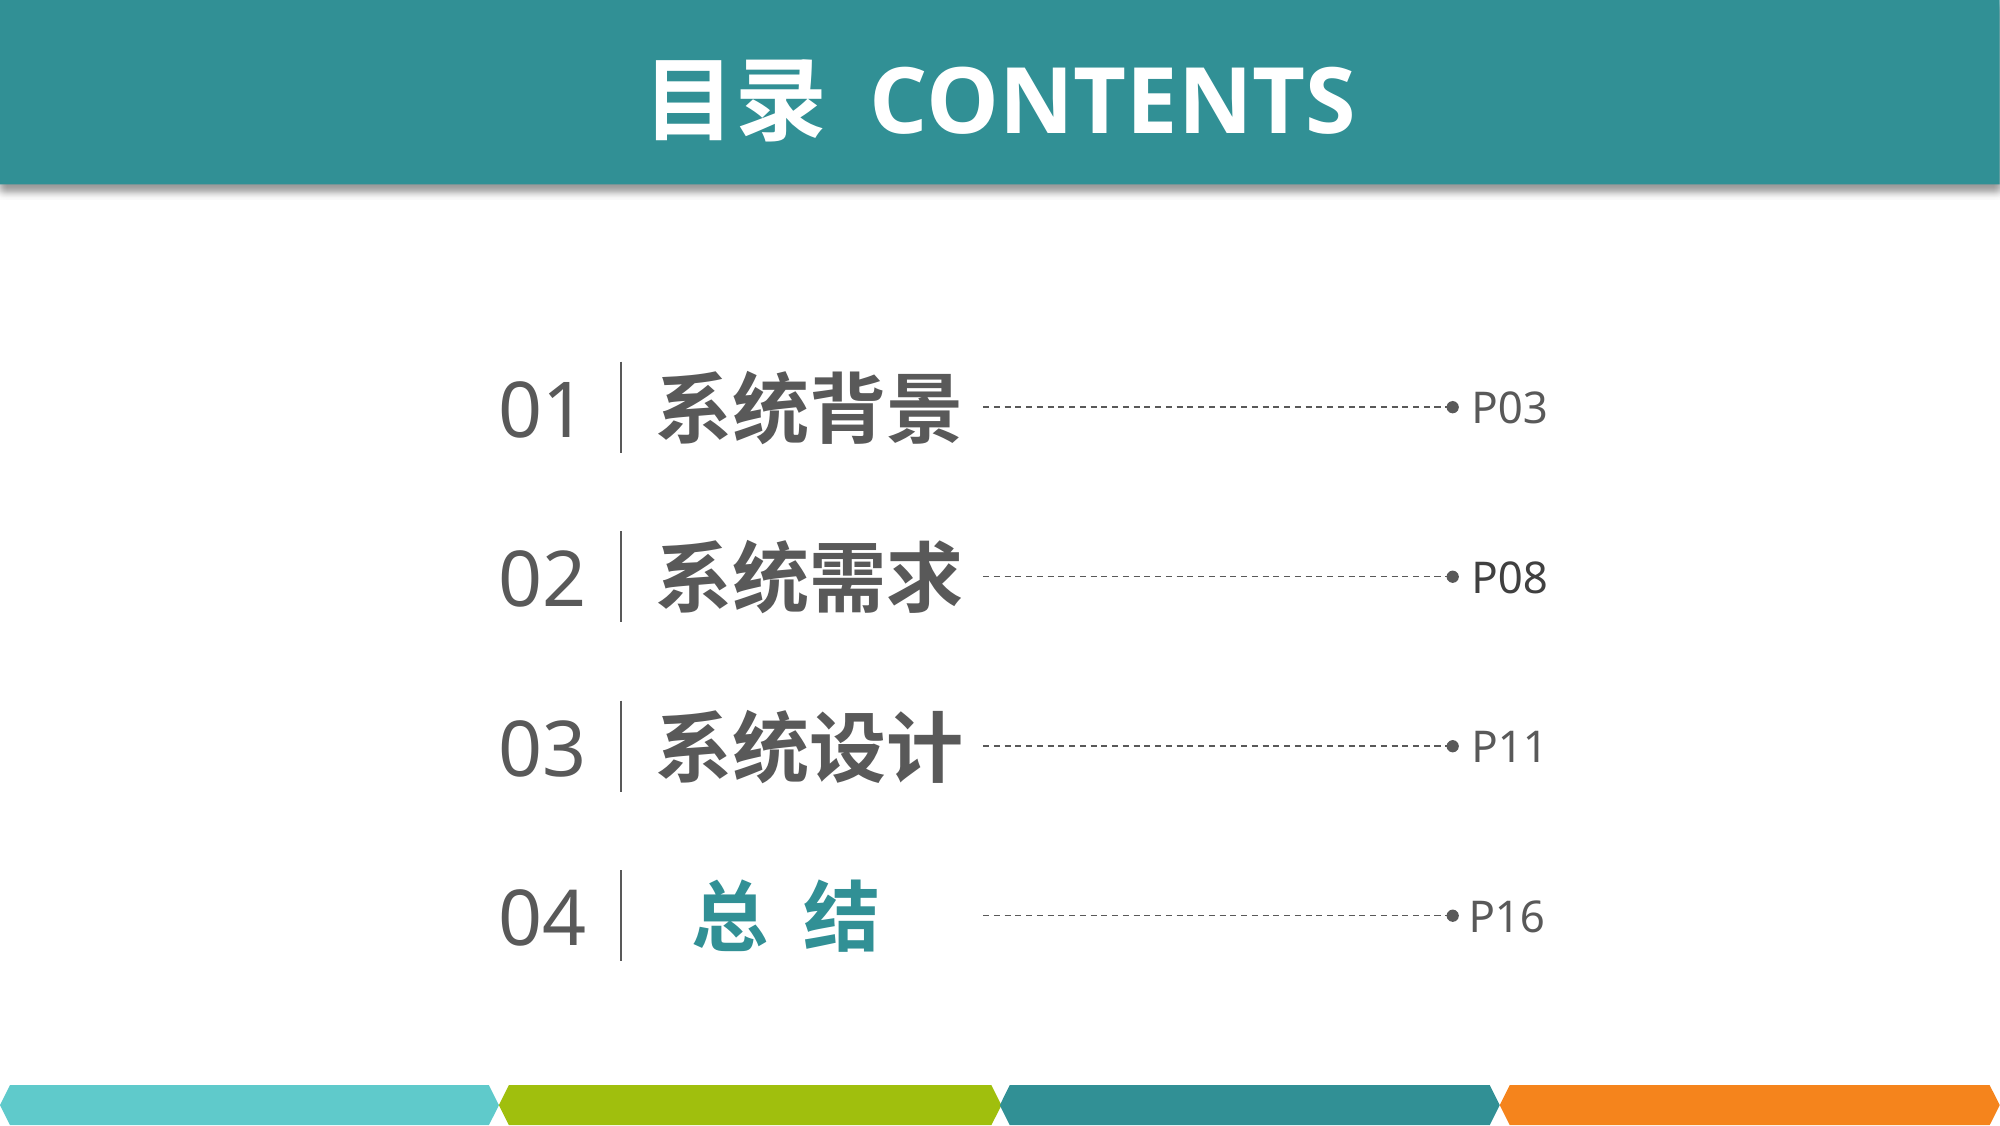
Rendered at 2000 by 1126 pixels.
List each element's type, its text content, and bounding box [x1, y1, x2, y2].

text_box 系统设计 [635, 688, 1188, 802]
text_box [0, 0, 2000, 185]
text_box P03 [1437, 370, 1582, 443]
text_box 04 [476, 858, 608, 971]
text_box P08 [1437, 539, 1582, 613]
text_box P16 [1434, 878, 1579, 952]
text_box 01 [476, 349, 608, 463]
text_box 目录 CONTENTS [628, 34, 1372, 160]
text_box 系统需求 [635, 519, 1188, 632]
text_box 02 [476, 519, 608, 632]
text_box 03 [476, 688, 608, 802]
text_box 系统背景 [635, 349, 1188, 463]
text_box P11 [1437, 709, 1582, 782]
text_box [0, 1084, 2000, 1126]
text_box 总 结 [635, 858, 1188, 971]
